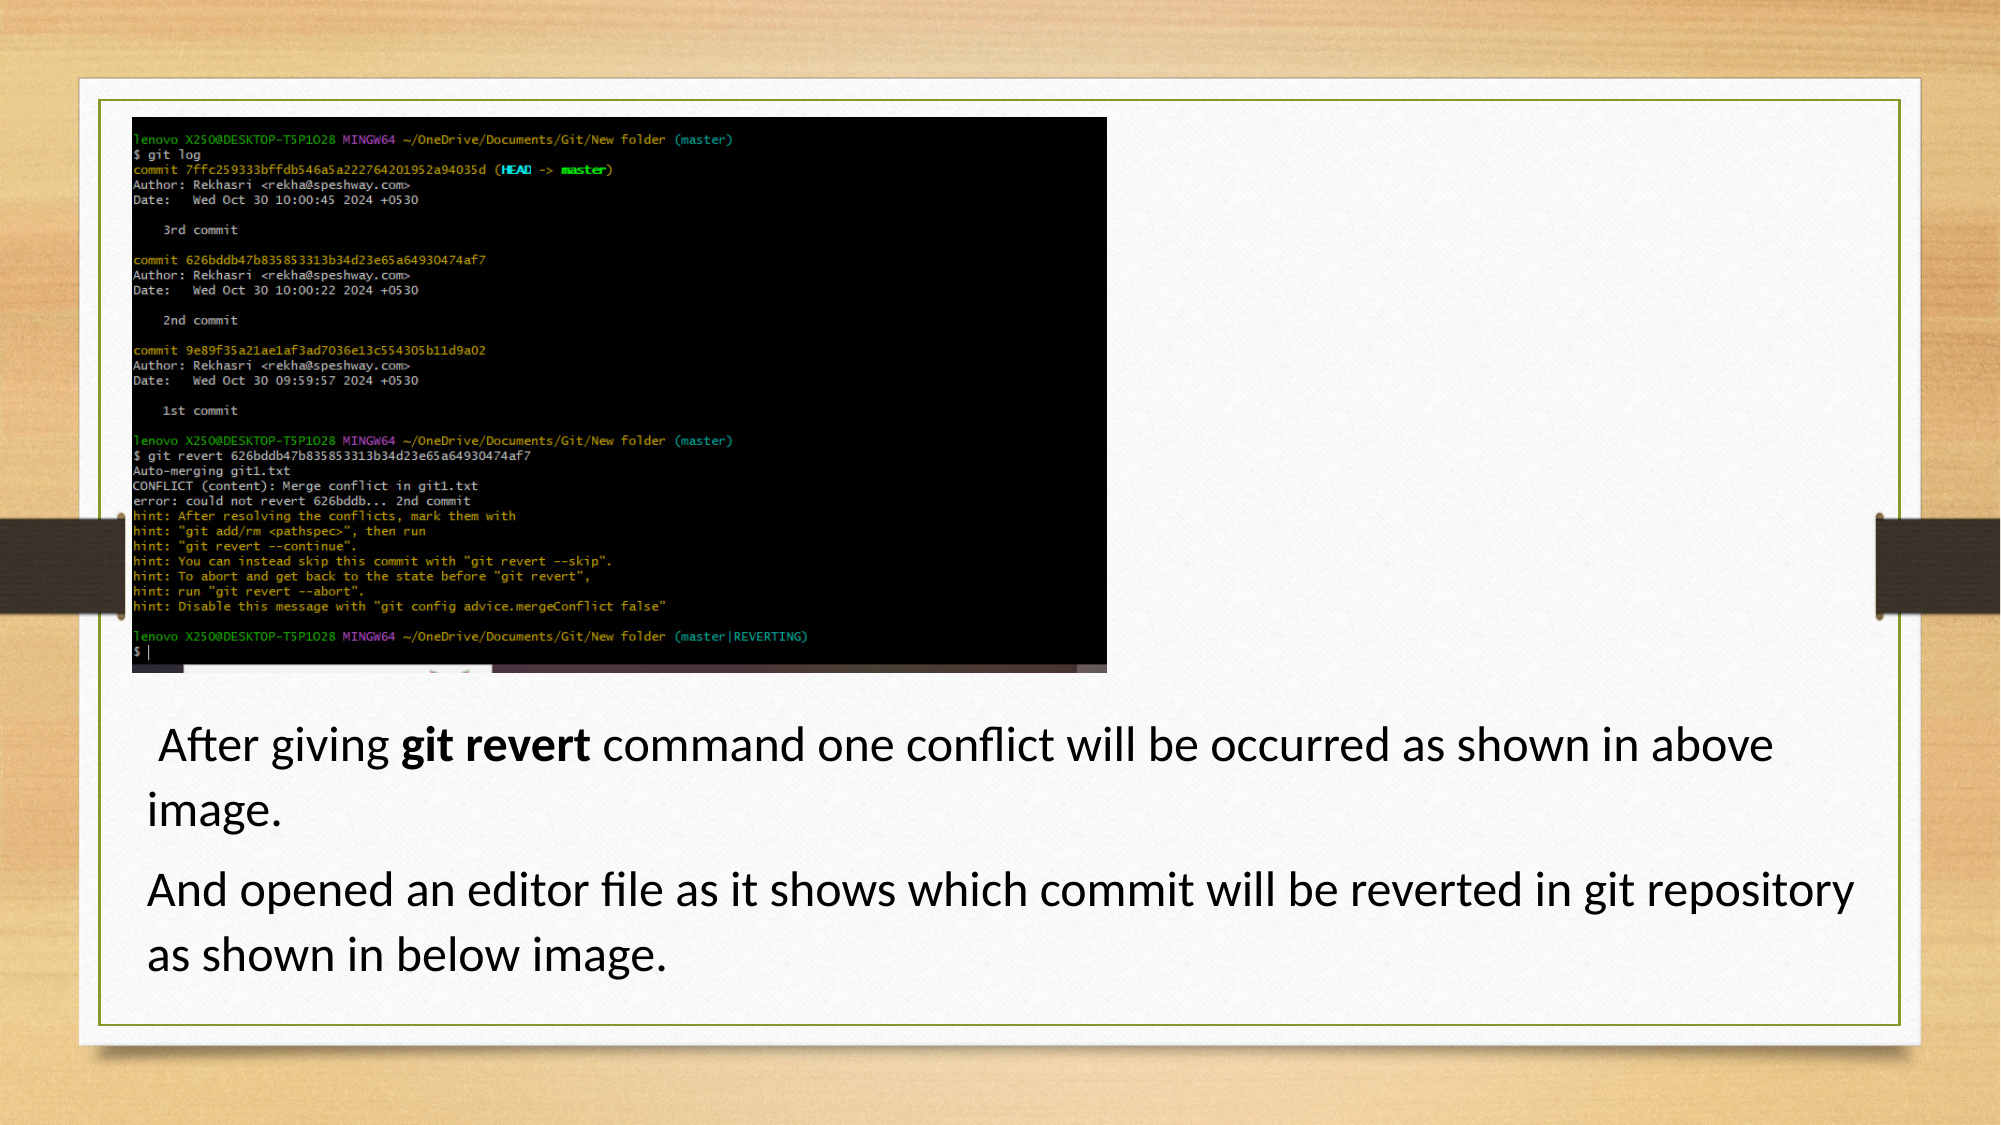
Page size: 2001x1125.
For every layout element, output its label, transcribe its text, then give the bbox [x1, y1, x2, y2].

picture [0, 0, 2001, 1125]
text_box After giving git revert command one conflict will be occurred as shown in above image. And opened an editor file as it shows which commit will be reverted in git repository as shown in below image. [132, 700, 1874, 989]
